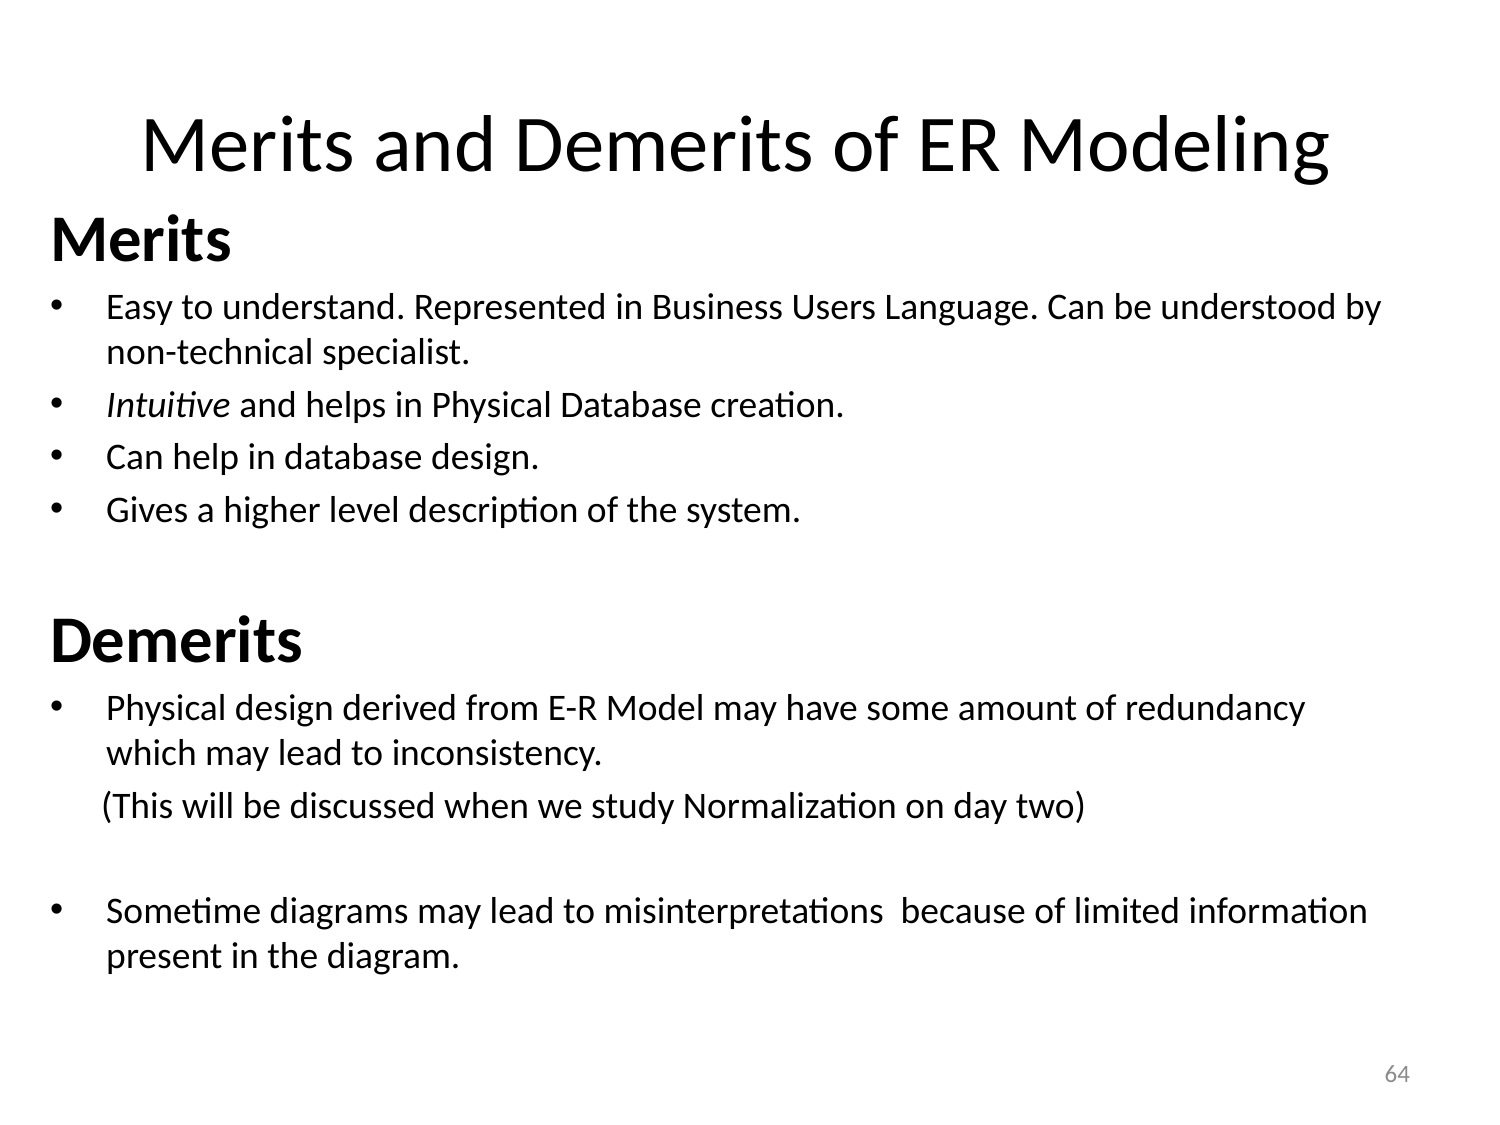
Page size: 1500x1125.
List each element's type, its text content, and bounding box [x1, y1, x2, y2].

slide_number 64 [1074, 1042, 1425, 1103]
title Merits and Demerits of ER Modeling [75, 45, 1425, 233]
list Merits Easy to understand. Represented in Business Users Language. Can be understood by non-technical specialist. Intuitive and helps in Physical Database creation. Can help in database design. Gives a higher level description of the system. Demerits Physical design derived from E-R Model may have some amount of redundancy which may lead to inconsistency. (This will be discussed when we study Normalization on day two) Sometime diagrams may lead to misinterpretations because of limited information present in the diagram. [50, 194, 1400, 996]
